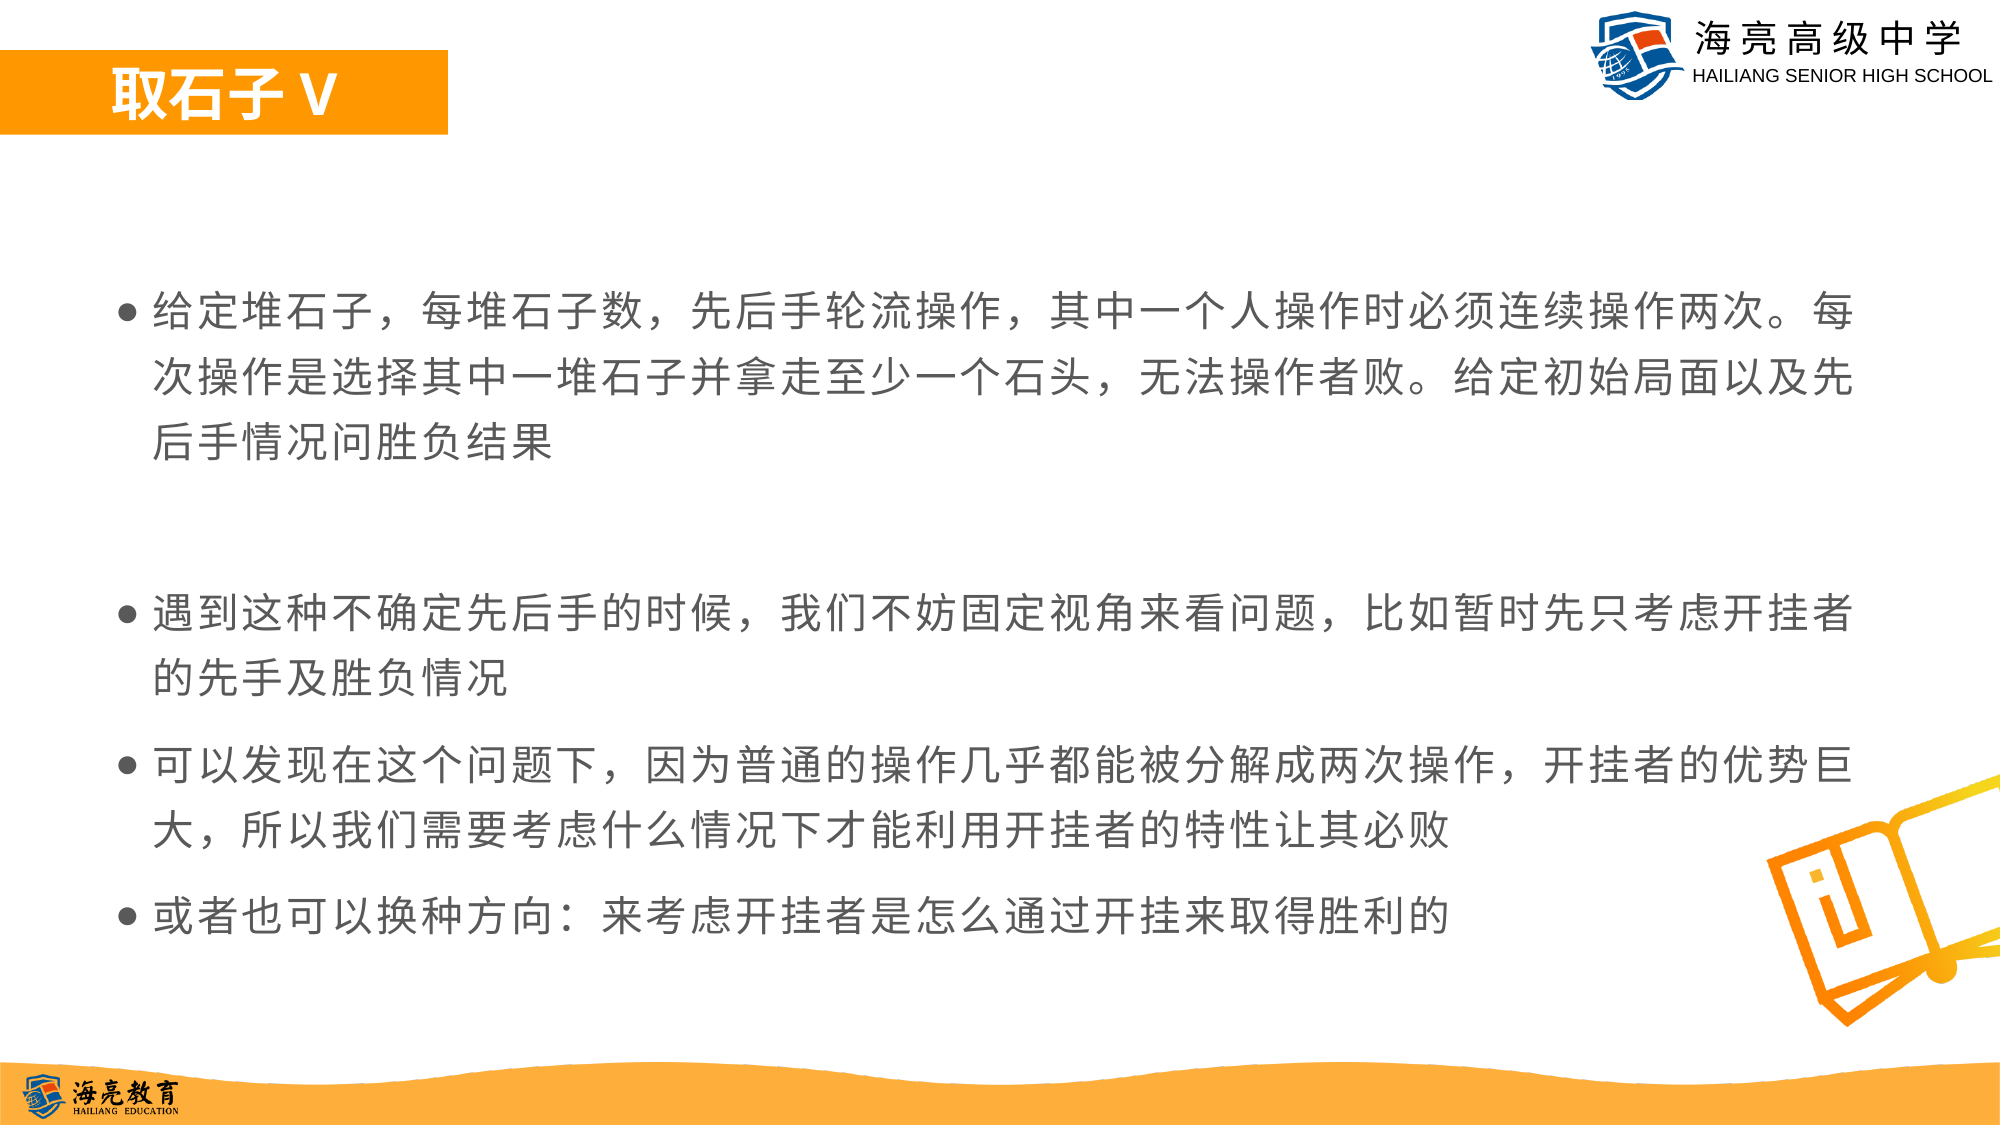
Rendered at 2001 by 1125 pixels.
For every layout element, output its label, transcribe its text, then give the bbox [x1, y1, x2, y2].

picture [0, 1062, 2000, 1125]
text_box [1590, 7, 2000, 100]
text_box 取石子V [0, 50, 448, 135]
picture [1766, 772, 2000, 1027]
